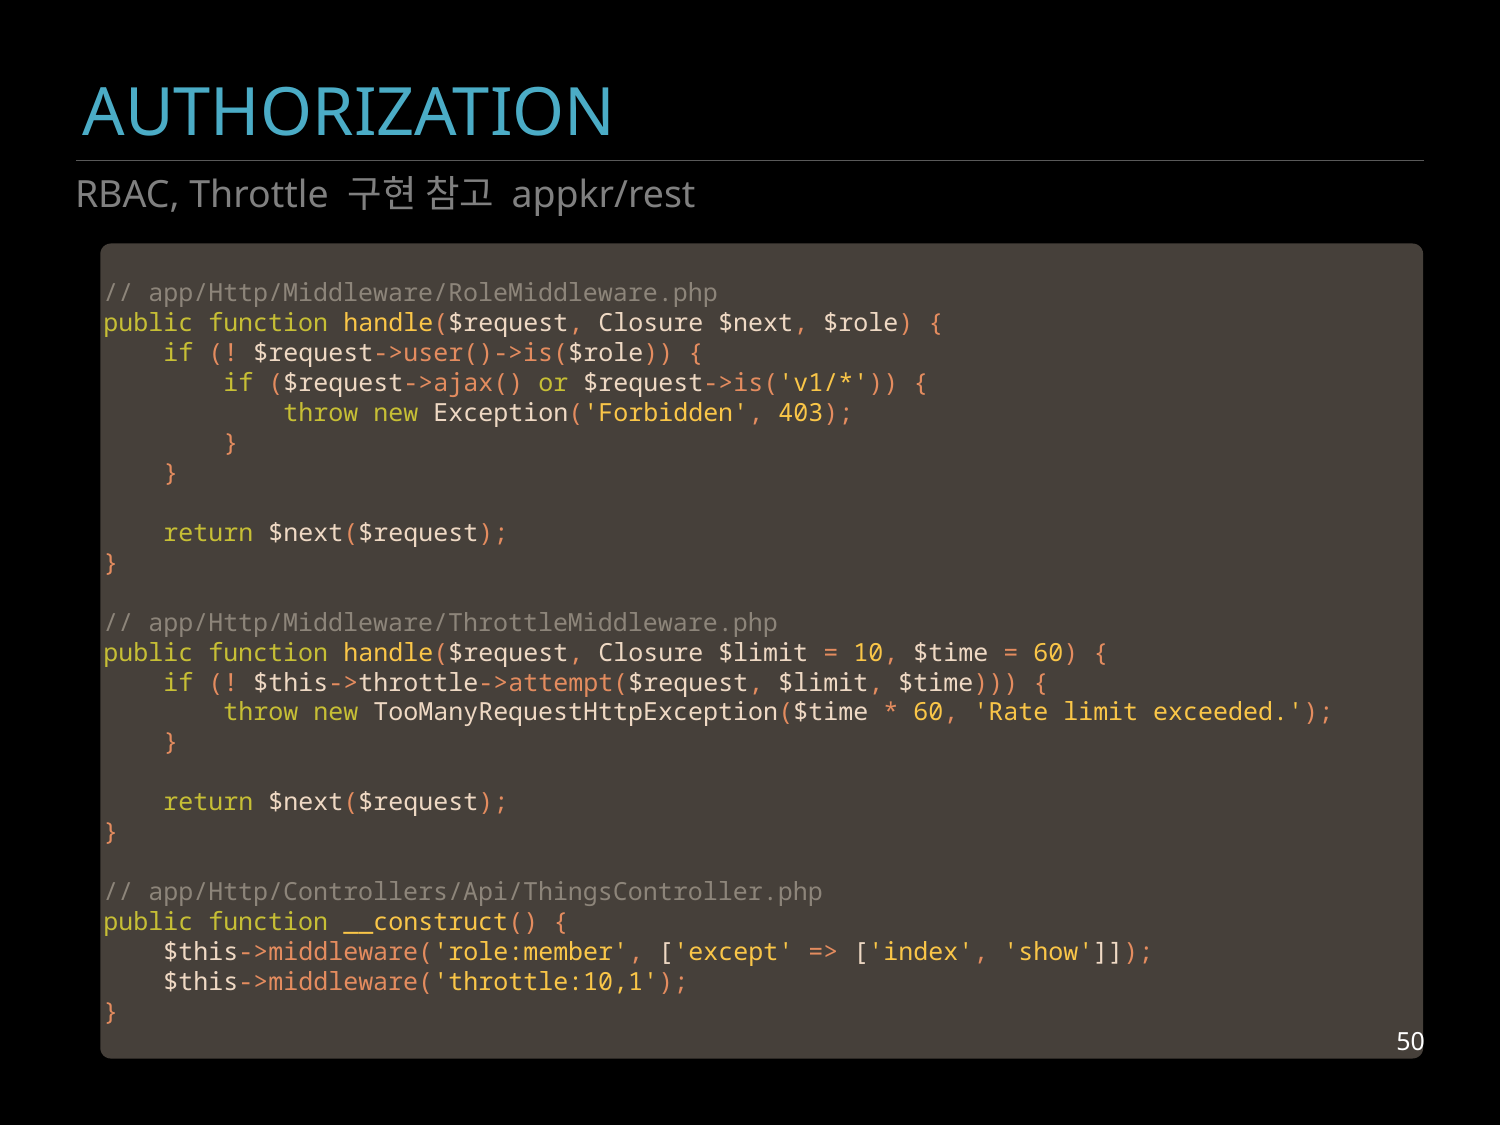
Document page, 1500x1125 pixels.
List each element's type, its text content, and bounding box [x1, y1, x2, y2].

title AUTHORIZATION [74, 44, 1426, 169]
list RBAC, Throttle 구현 참고 appkr/rest [74, 169, 1426, 268]
text_box // app/Http/Middleware/RoleMiddleware.php public function handle($request, Closure $next, $role) { if (! $request->user()->is($role)) { if ($request->ajax() or $request->is('v1/*')) { throw new Exception('Forbidden', 403); } } return $next($request); } // app/Http/Middleware/ThrottleMiddleware.php public function handle($request, Closure $limit = 10, $time = 60) { if (! $this->throttle->attempt($request, $limit, $time))) { throw new TooManyRequestHttpException($time * 60, 'Rate limit exceeded.'); } return $next($request); } // app/Http/Controllers/Api/ThingsController.php public function __construct() { $this->middleware('role:member', ['except' => ['index', 'show']]); $this->middleware('throttle:10,1'); } [100, 243, 1424, 1059]
slide_number 50 [1074, 1021, 1426, 1065]
